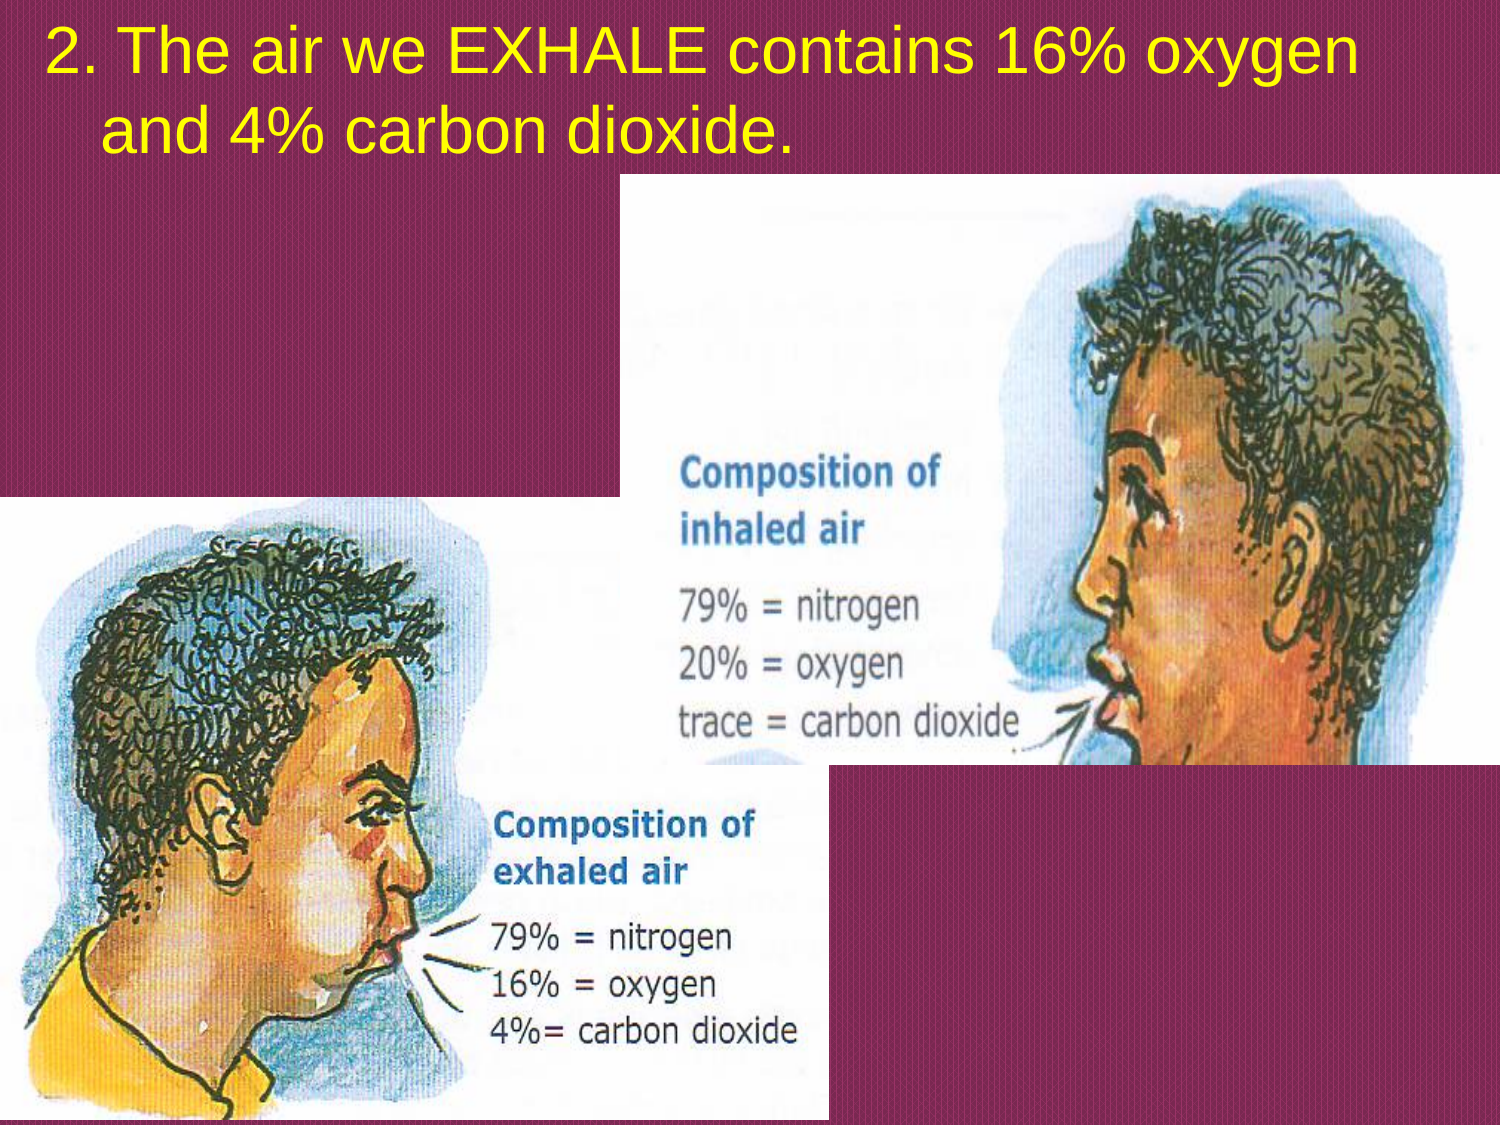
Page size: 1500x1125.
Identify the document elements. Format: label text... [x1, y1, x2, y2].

text_box 2. The air we EXHALE contains 16% oxygen and 4% carbon dioxide. [29, 0, 1500, 175]
picture [0, 174, 1500, 1120]
